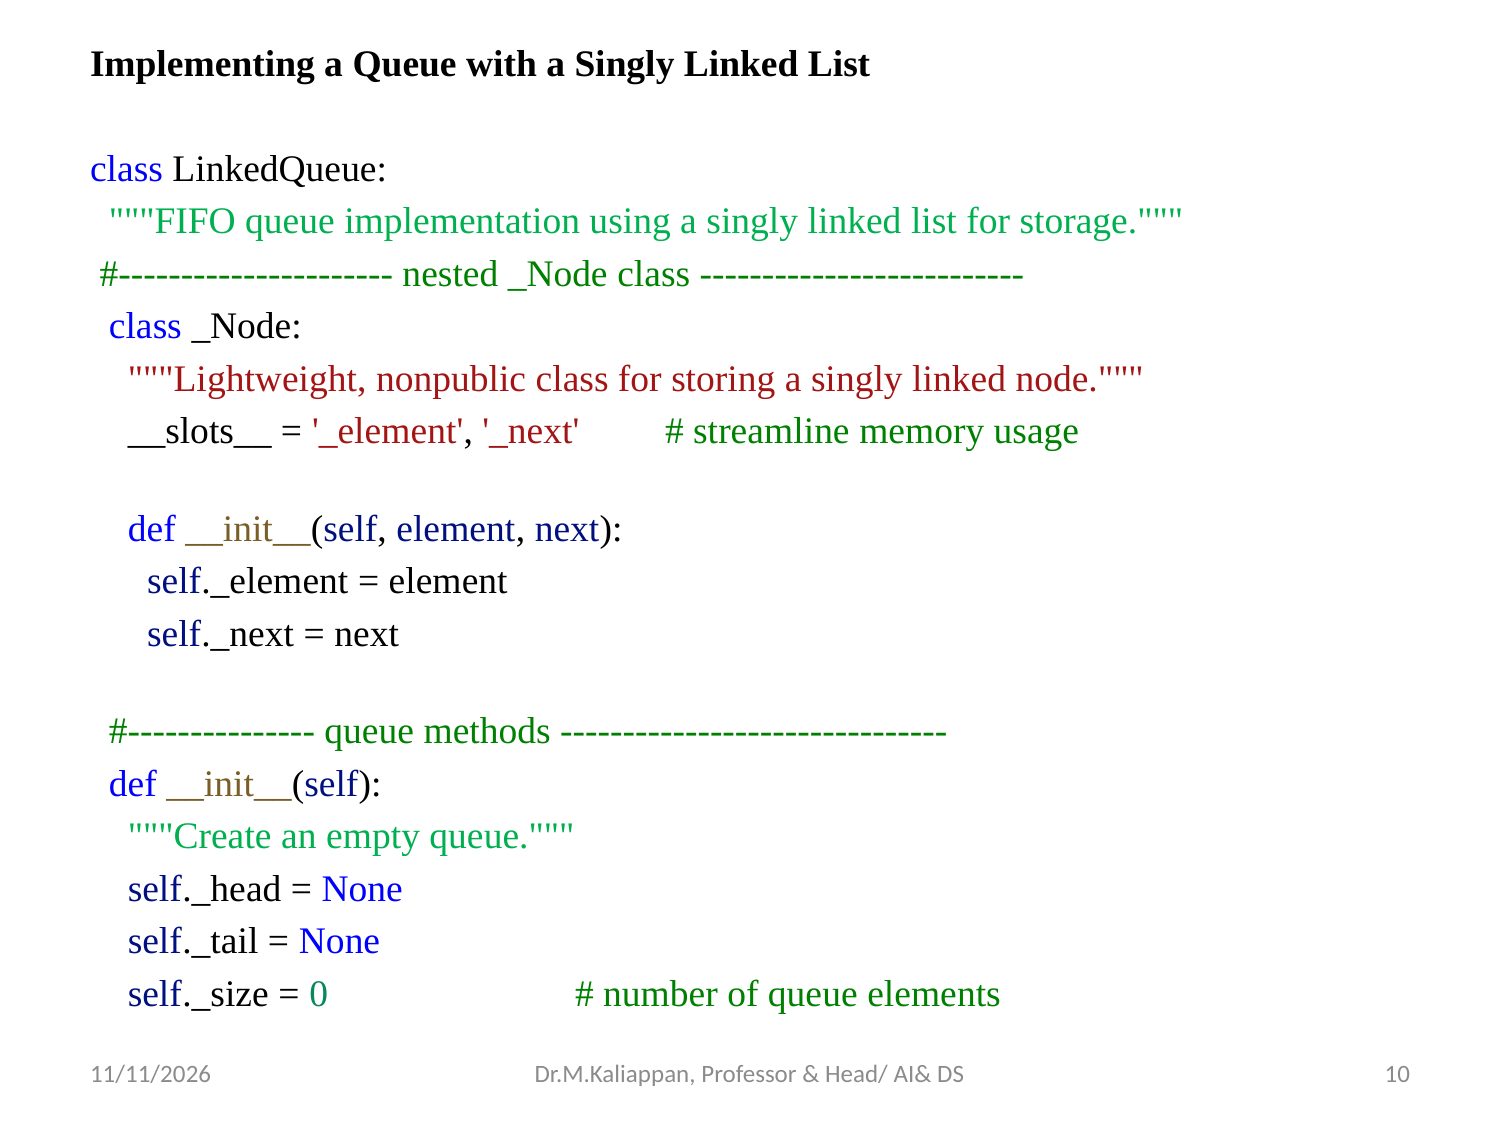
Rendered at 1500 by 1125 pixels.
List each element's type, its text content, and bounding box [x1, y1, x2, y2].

footer Dr.M.Kaliappan, Professor & Head/ AI& DS [512, 1042, 988, 1103]
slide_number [75, 1042, 425, 1103]
slide_number 10 [1074, 1042, 1425, 1103]
list Implementing a Queue with a Singly Linked List class LinkedQueue: """FIFO queue implementation using a singly linked list for storage.""" #---------------------- nested _Node class -------------------------- class _Node: """Lightweight, nonpublic class for storing a singly linked node.""" __slots__ = '_element', '_next' # streamline memory usage def __init__(self, element, next): self._element = element self._next = next #--------------- queue methods ------------------------------- def __init__(self): """Create an empty queue.""" self._head = None self._tail = None self._size = 0 # number of queue elements [75, 30, 1471, 1071]
